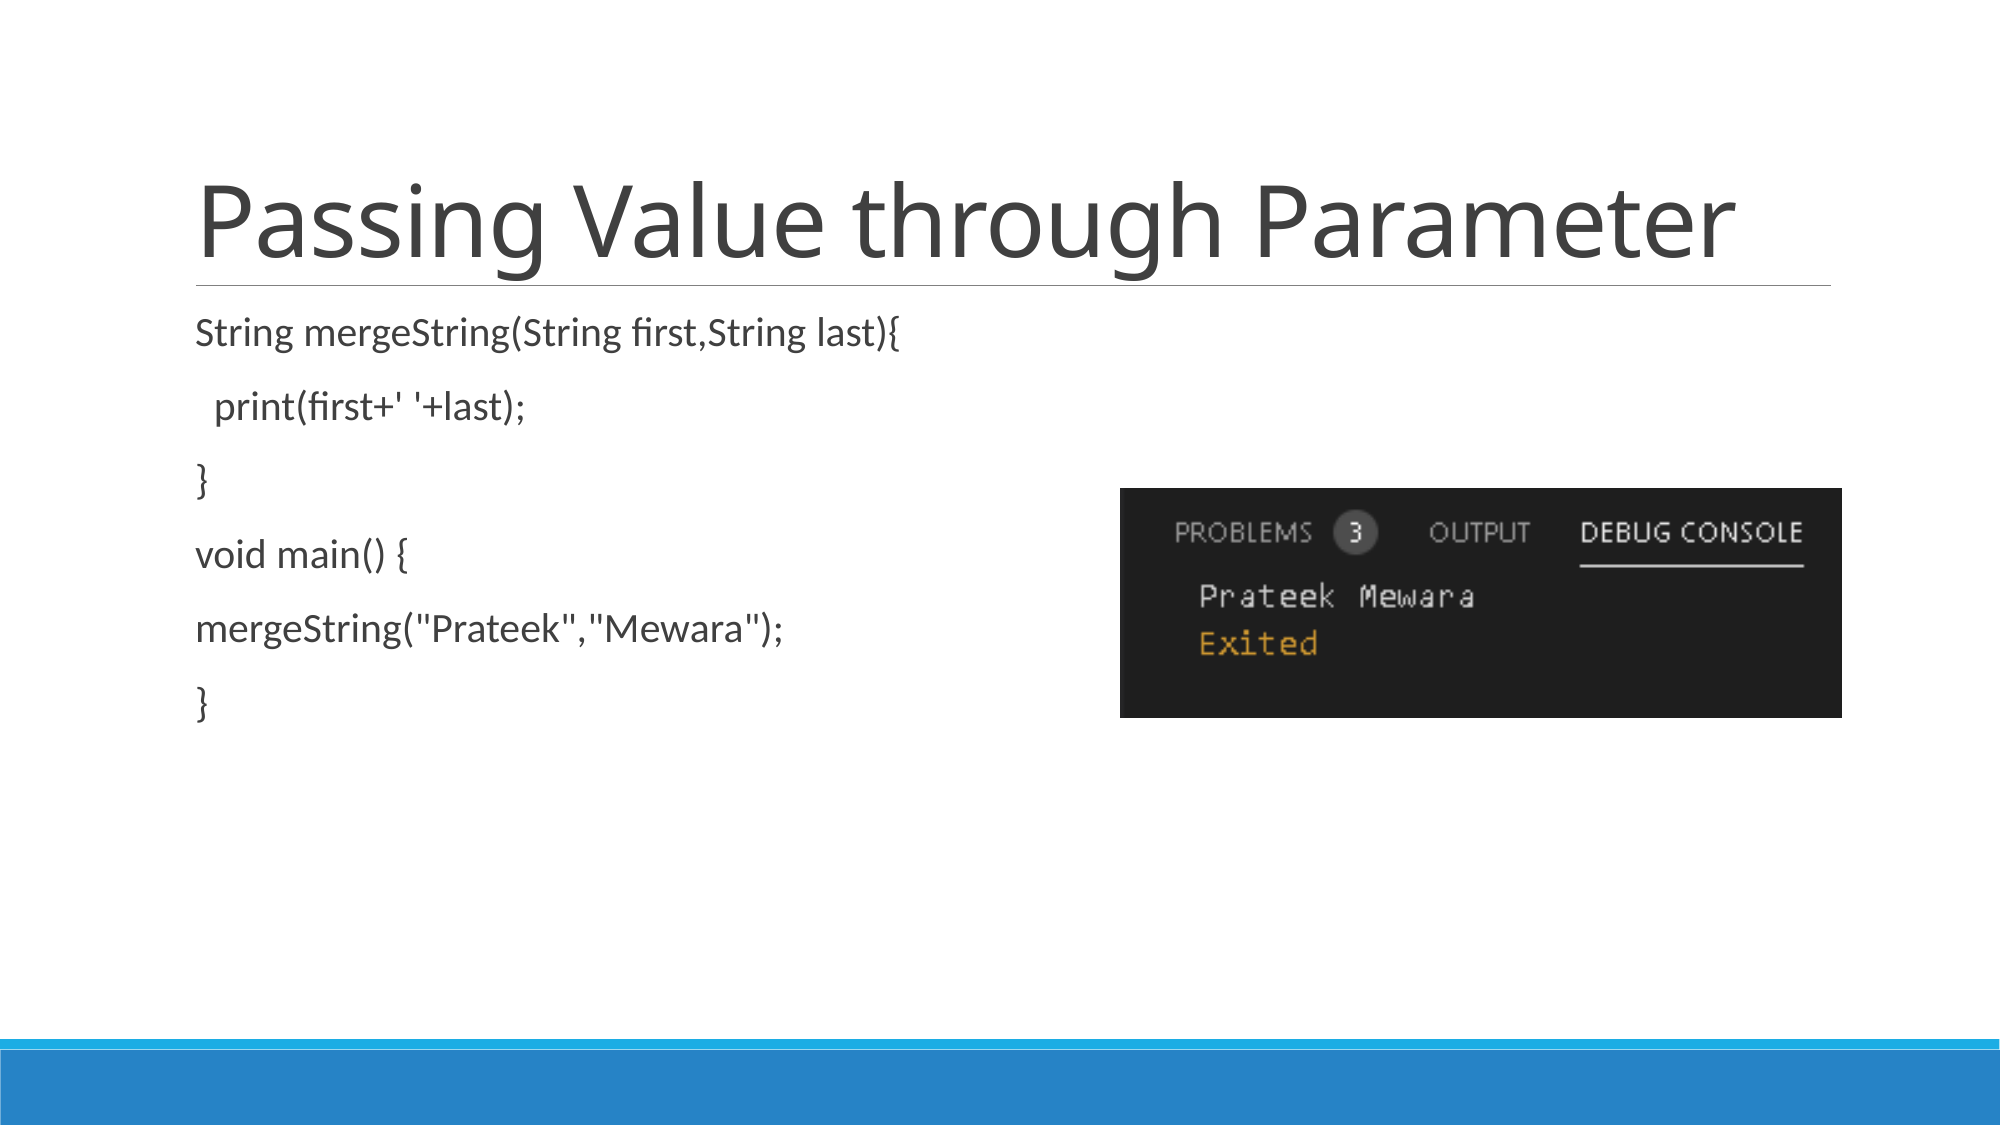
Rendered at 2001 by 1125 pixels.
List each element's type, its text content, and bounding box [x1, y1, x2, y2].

list String mergeString(String first,String last){ print(first+' '+last); } void main() { mergeString("Prateek","Mewara"); } [180, 302, 1830, 963]
title Passing Value through Parameter [180, 47, 1830, 285]
picture [1119, 488, 1843, 719]
